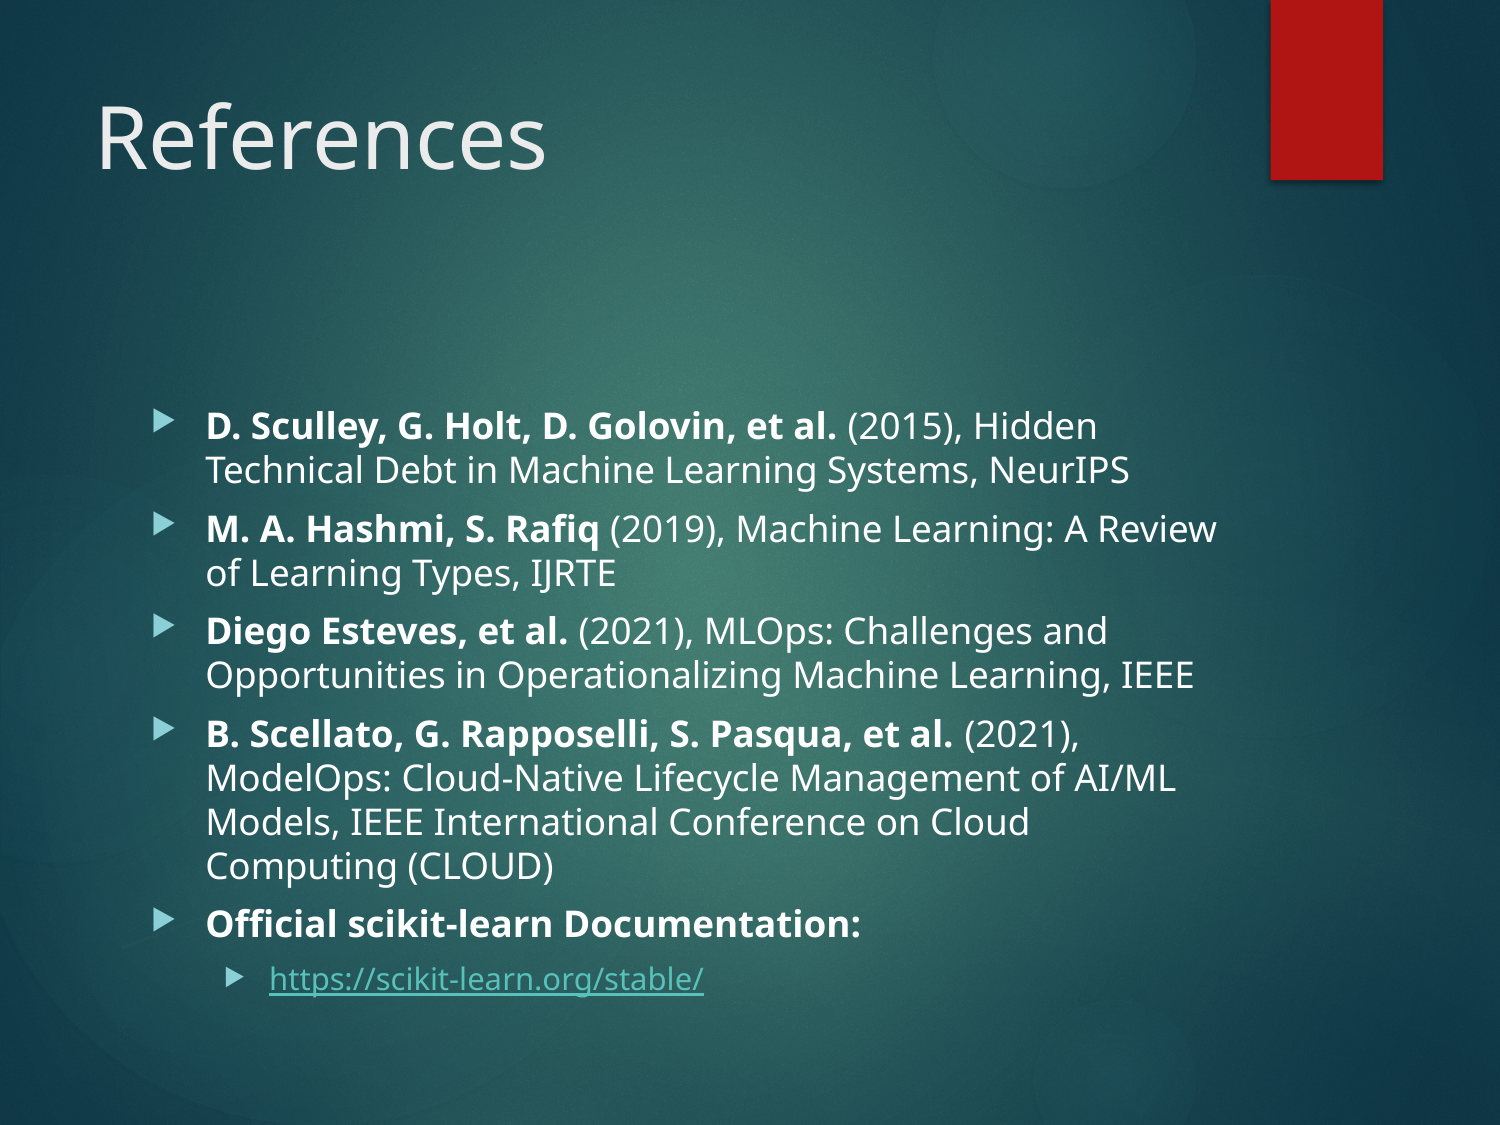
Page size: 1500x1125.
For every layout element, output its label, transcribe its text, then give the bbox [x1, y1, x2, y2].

title References [79, 74, 1237, 304]
list D. Sculley, G. Holt, D. Golovin, et al. (2015), Hidden Technical Debt in Machine Learning Systems, NeurIPS M. A. Hashmi, S. Rafiq (2019), Machine Learning: A Review of Learning Types, IJRTE Diego Esteves, et al. (2021), MLOps: Challenges and Opportunities in Operationalizing Machine Learning, IEEE B. Scellato, G. Rapposelli, S. Pasqua, et al. (2021), ModelOps: Cloud-Native Lifecycle Management of AI/ML Models, IEEE International Conference on Cloud Computing (CLOUD) Official scikit-learn Documentation: https://scikit-learn.org/stable/ [135, 336, 1237, 1025]
